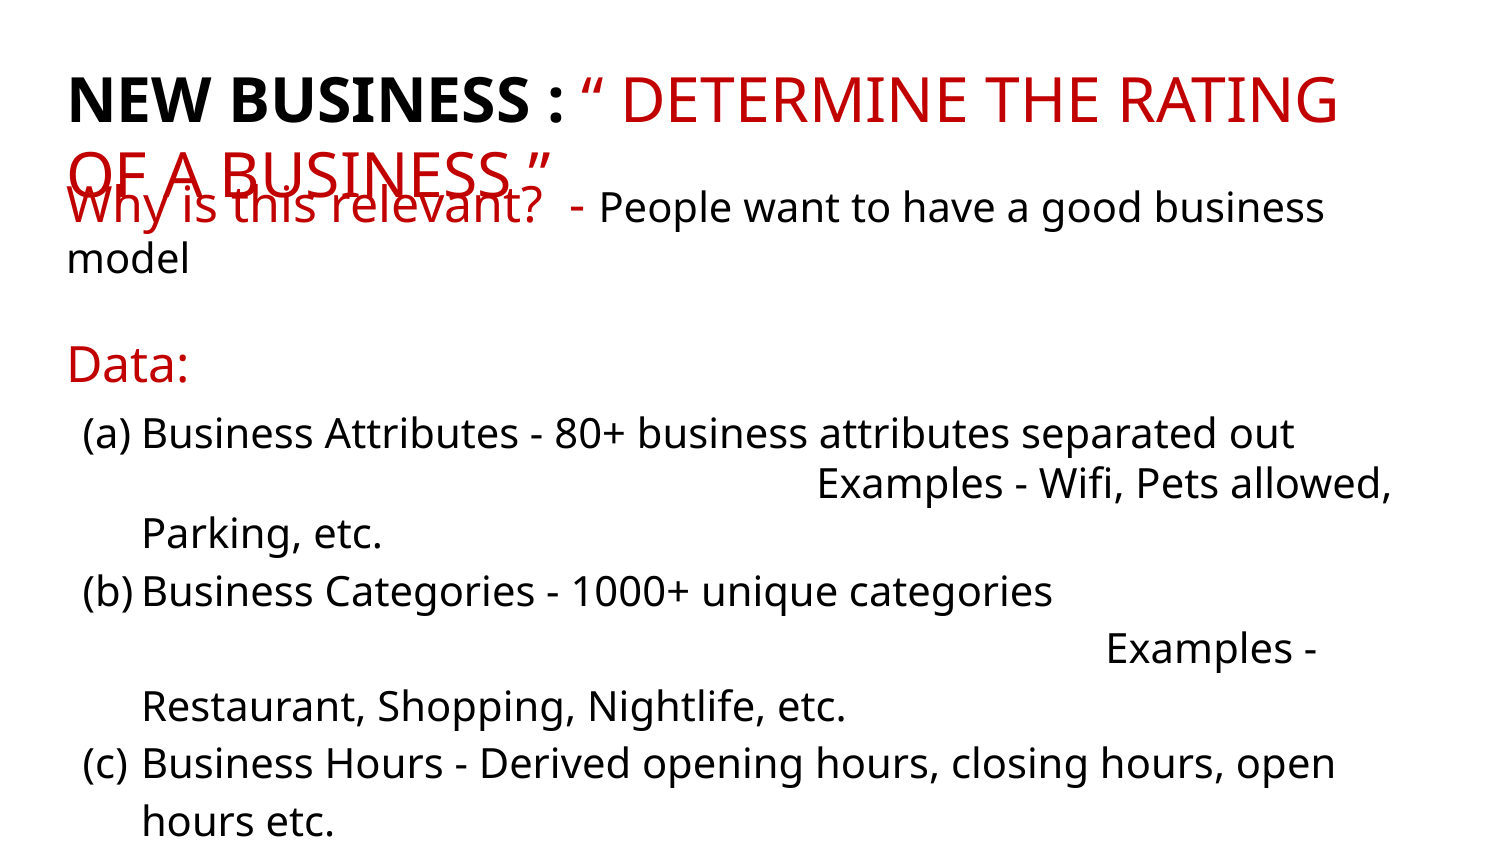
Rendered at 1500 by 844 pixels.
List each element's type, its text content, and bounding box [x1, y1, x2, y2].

list Why is this relevant? - People want to have a good business model Data: Business Attributes - 80+ business attributes separated out Examples - Wifi, Pets allowed, Parking, etc. Business Categories - 1000+ unique categories Examples - Restaurant, Shopping, Nightlife, etc. Business Hours - Derived opening hours, closing hours, open hours etc. [51, 157, 1449, 783]
title NEW BUSINESS : “ DETERMINE THE RATING OF A BUSINESS ” [51, 45, 1449, 140]
